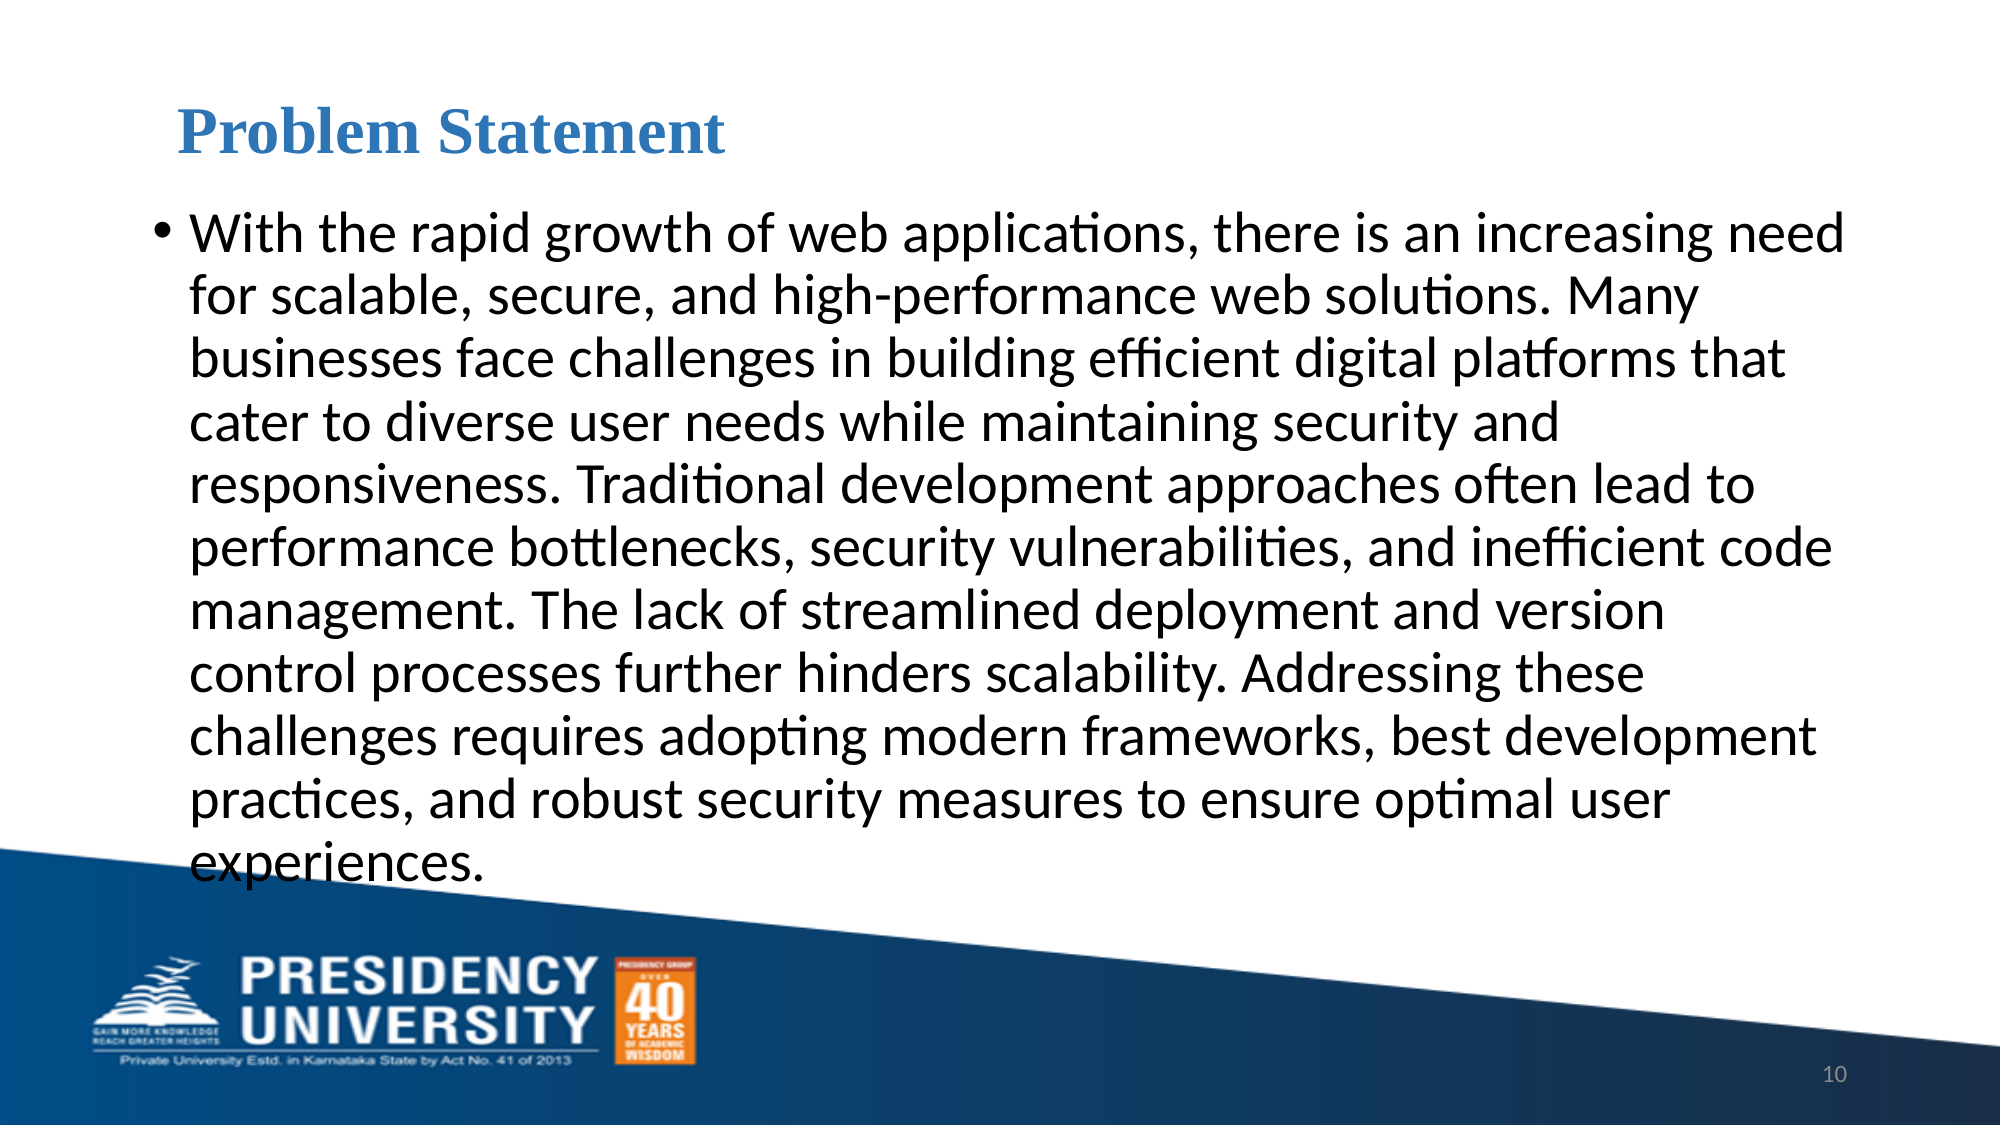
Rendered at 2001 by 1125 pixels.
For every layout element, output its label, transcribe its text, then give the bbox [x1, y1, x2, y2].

list With the rapid growth of web applications, there is an increasing need for scalable, secure, and high-performance web solutions. Many businesses face challenges in building efficient digital platforms that cater to diverse user needs while maintaining security and responsiveness. Traditional development approaches often lead to performance bottlenecks, security vulnerabilities, and inefficient code management. The lack of streamlined deployment and version control processes further hinders scalability. Addressing these challenges requires adopting modern frameworks, best development practices, and robust security measures to ensure optimal user experiences. [137, 194, 1863, 860]
title Problem Statement [137, 59, 1863, 194]
picture [0, 845, 2000, 1125]
slide_number 10 [1412, 1042, 1863, 1103]
